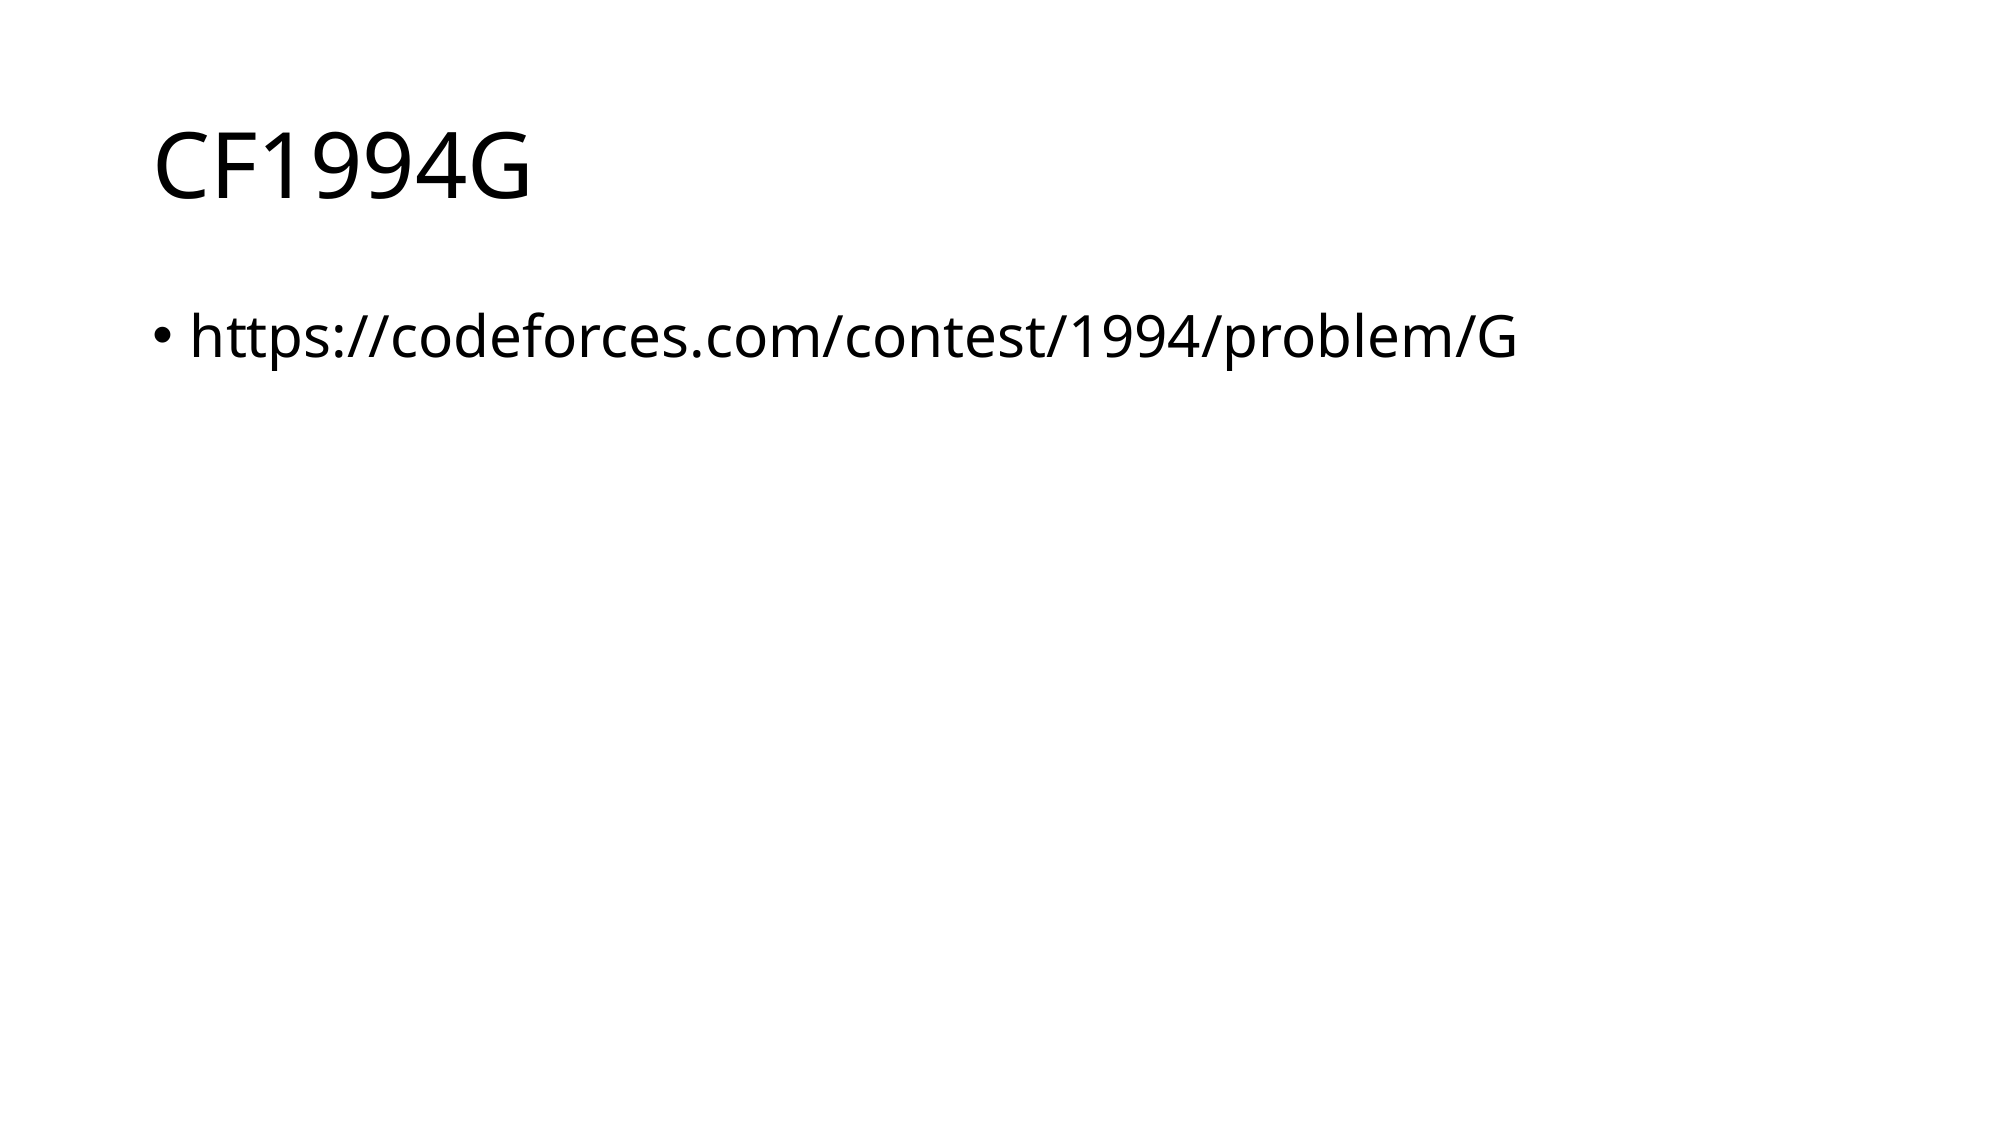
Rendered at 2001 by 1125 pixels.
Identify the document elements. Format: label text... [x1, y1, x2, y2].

list https://codeforces.com/contest/1994/problem/G [137, 299, 1863, 1014]
title CF1994G [137, 59, 1863, 278]
